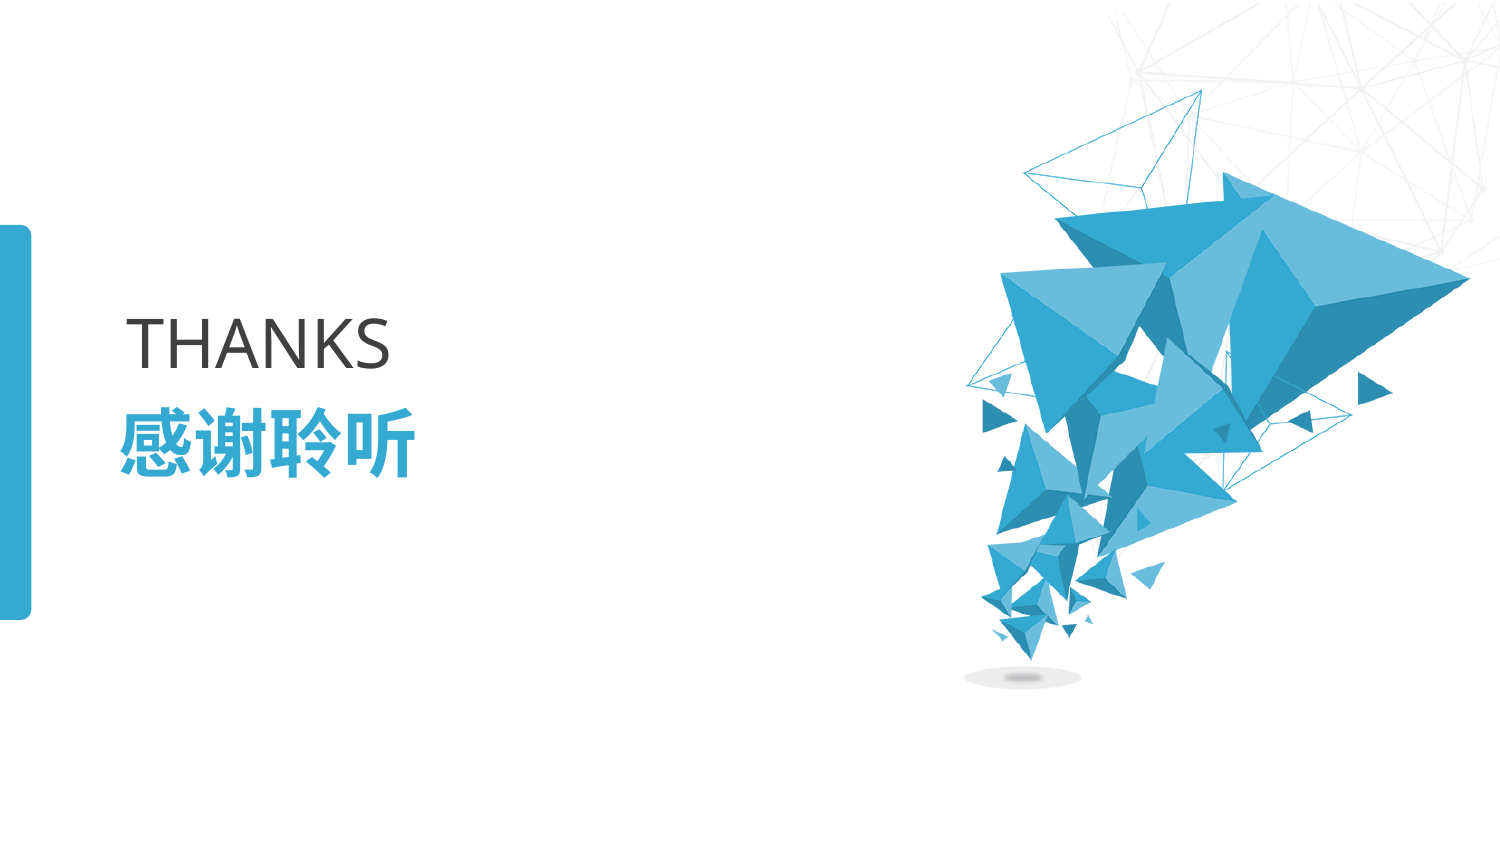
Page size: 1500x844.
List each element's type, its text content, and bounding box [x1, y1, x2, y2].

text_box THANKS [111, 275, 698, 371]
text_box 感谢聆听 [103, 371, 858, 495]
picture [858, 0, 1500, 749]
text_box [0, 223, 33, 621]
